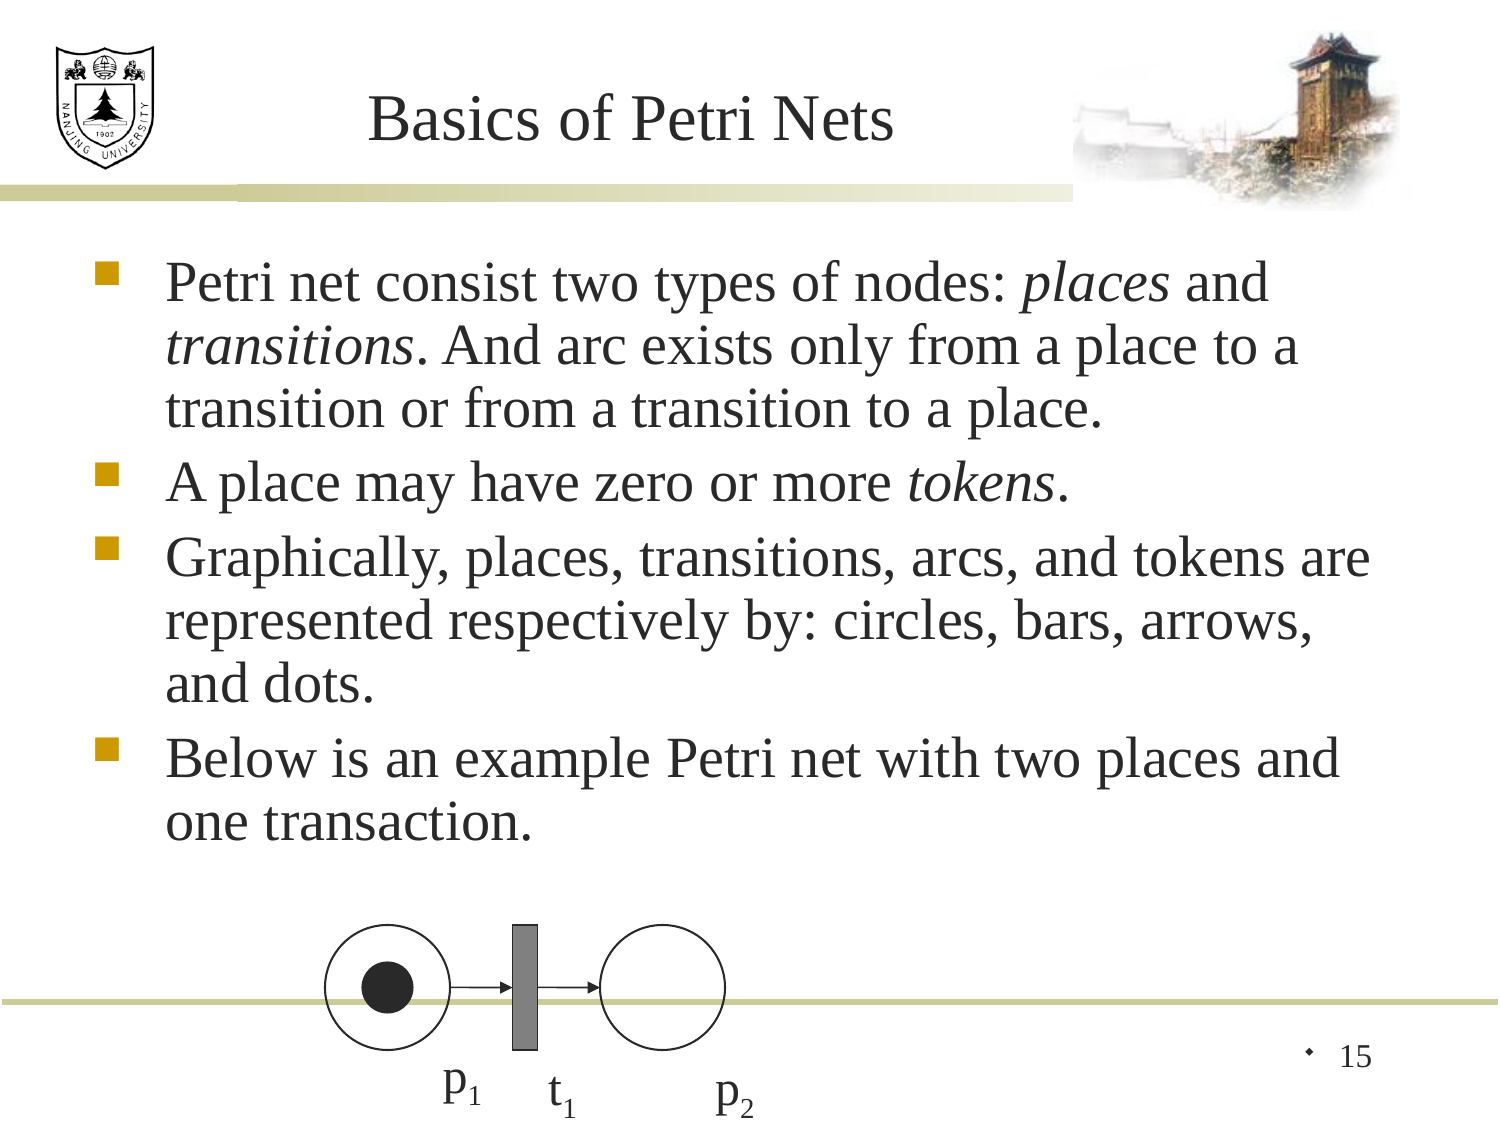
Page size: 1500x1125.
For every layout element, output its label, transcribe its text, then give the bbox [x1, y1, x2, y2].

text_box p1 [324, 924, 450, 1051]
text_box t1 [512, 924, 538, 1050]
slide_number 15 [1234, 1030, 1388, 1107]
picture [448, 999, 512, 1005]
text_box [537, 981, 601, 994]
title Basics of Petri Nets [171, 66, 1093, 161]
text_box p2 [600, 924, 726, 1051]
picture [1073, 30, 1400, 211]
text_box [449, 981, 513, 994]
picture [50, 42, 160, 173]
list Petri net consist two types of nodes: places and transitions. And arc exists only from a place to a transition or from a transition to a place. A place may have zero or more tokens. Graphically, places, transitions, arcs, and tokens are represented respectively by: circles, bars, arrows, and dots. Below is an example Petri net with two places and one transaction. [76, 243, 1413, 965]
picture [723, 999, 1498, 1005]
picture [538, 999, 602, 1005]
text_box [362, 962, 413, 1013]
picture [2, 999, 327, 1005]
